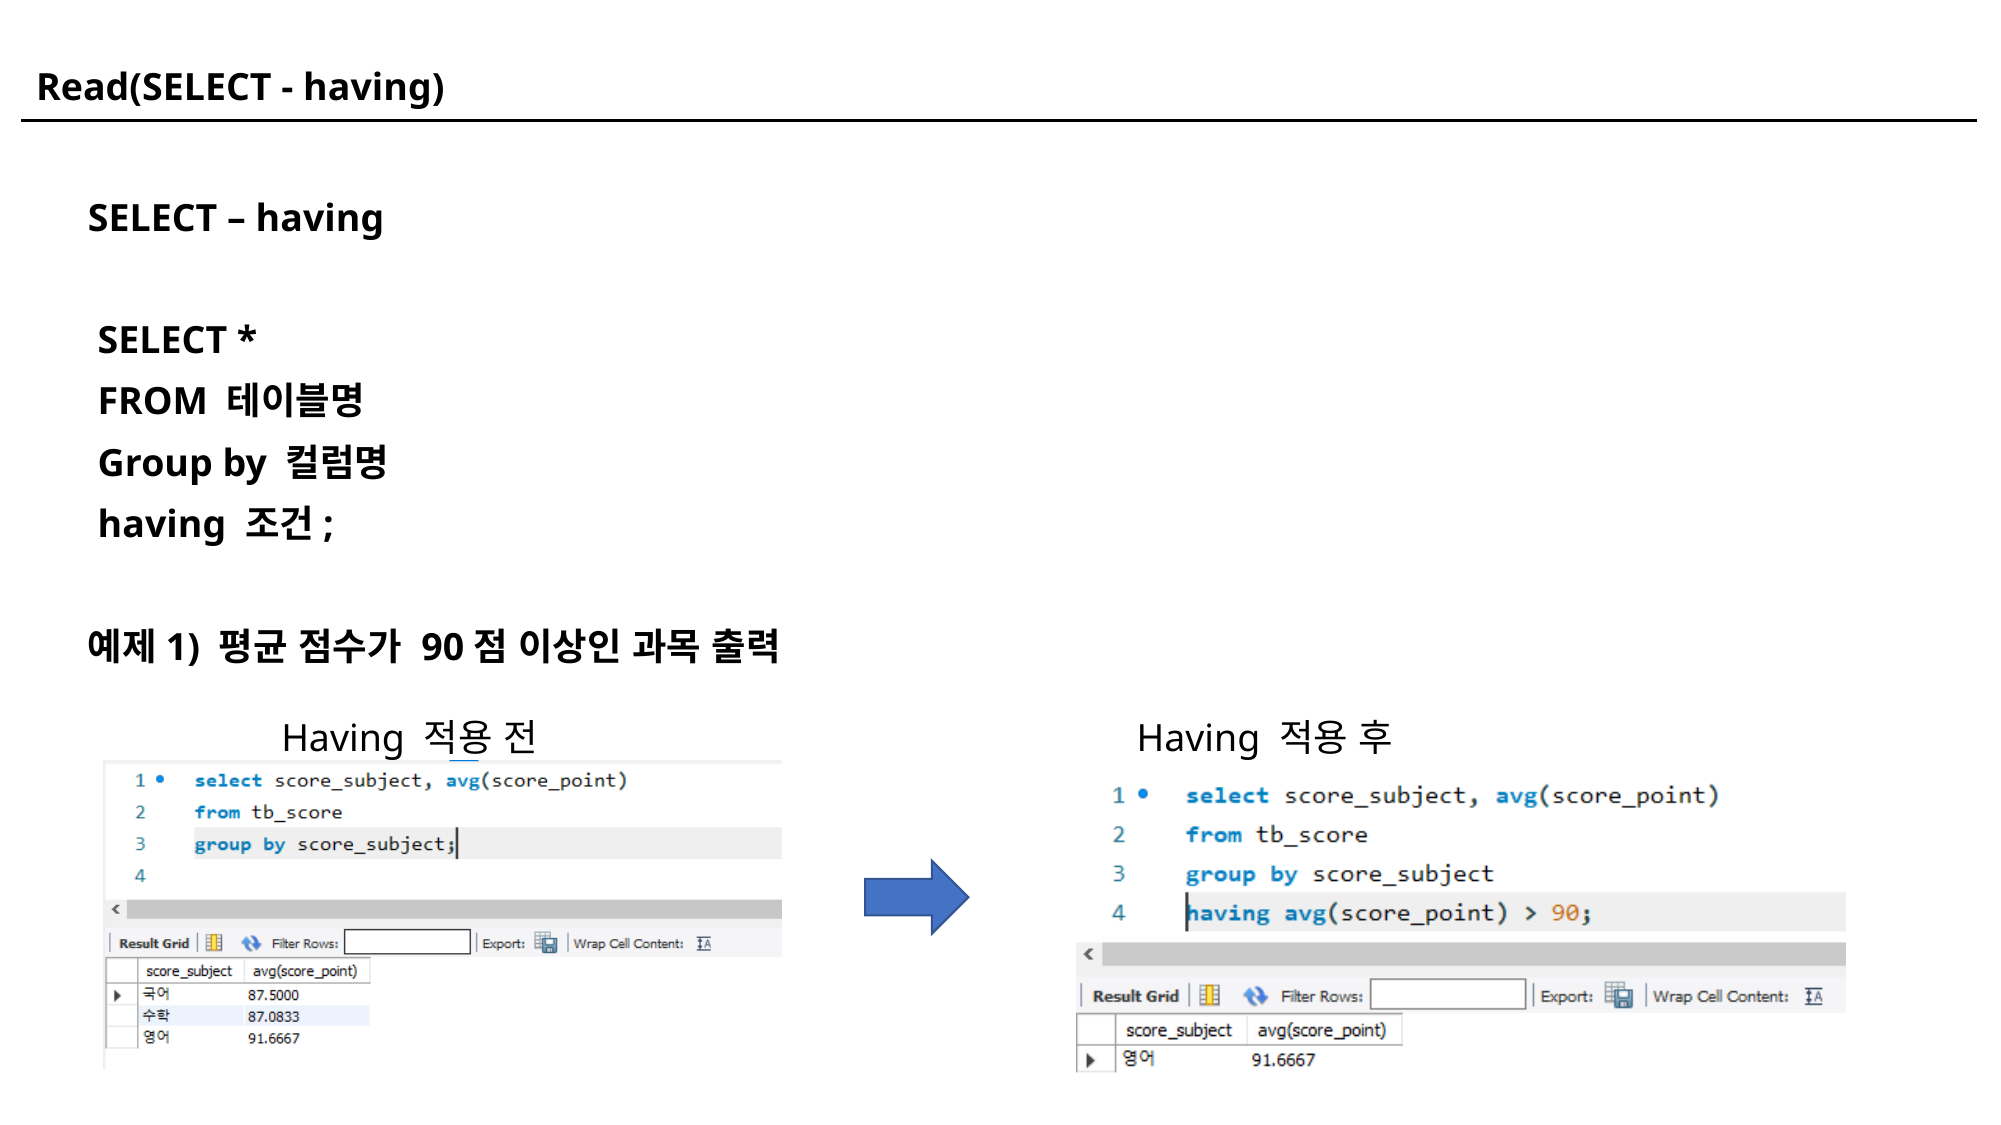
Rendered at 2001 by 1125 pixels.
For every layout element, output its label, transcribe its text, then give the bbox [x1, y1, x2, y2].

text_box Having 적용 전 [266, 706, 946, 766]
text_box [864, 858, 970, 937]
picture [1076, 775, 1846, 1093]
text_box Read(SELECT - having) [21, 55, 1978, 116]
picture [103, 760, 782, 1069]
text_box Having 적용 후 [1121, 706, 1801, 766]
text_box SELECT – having SELECT * FROM 테이블명 Group by 컬럼명 having 조건; 예제1) 평균 점수가 90점 이상인 과목 출력 [73, 191, 1926, 934]
